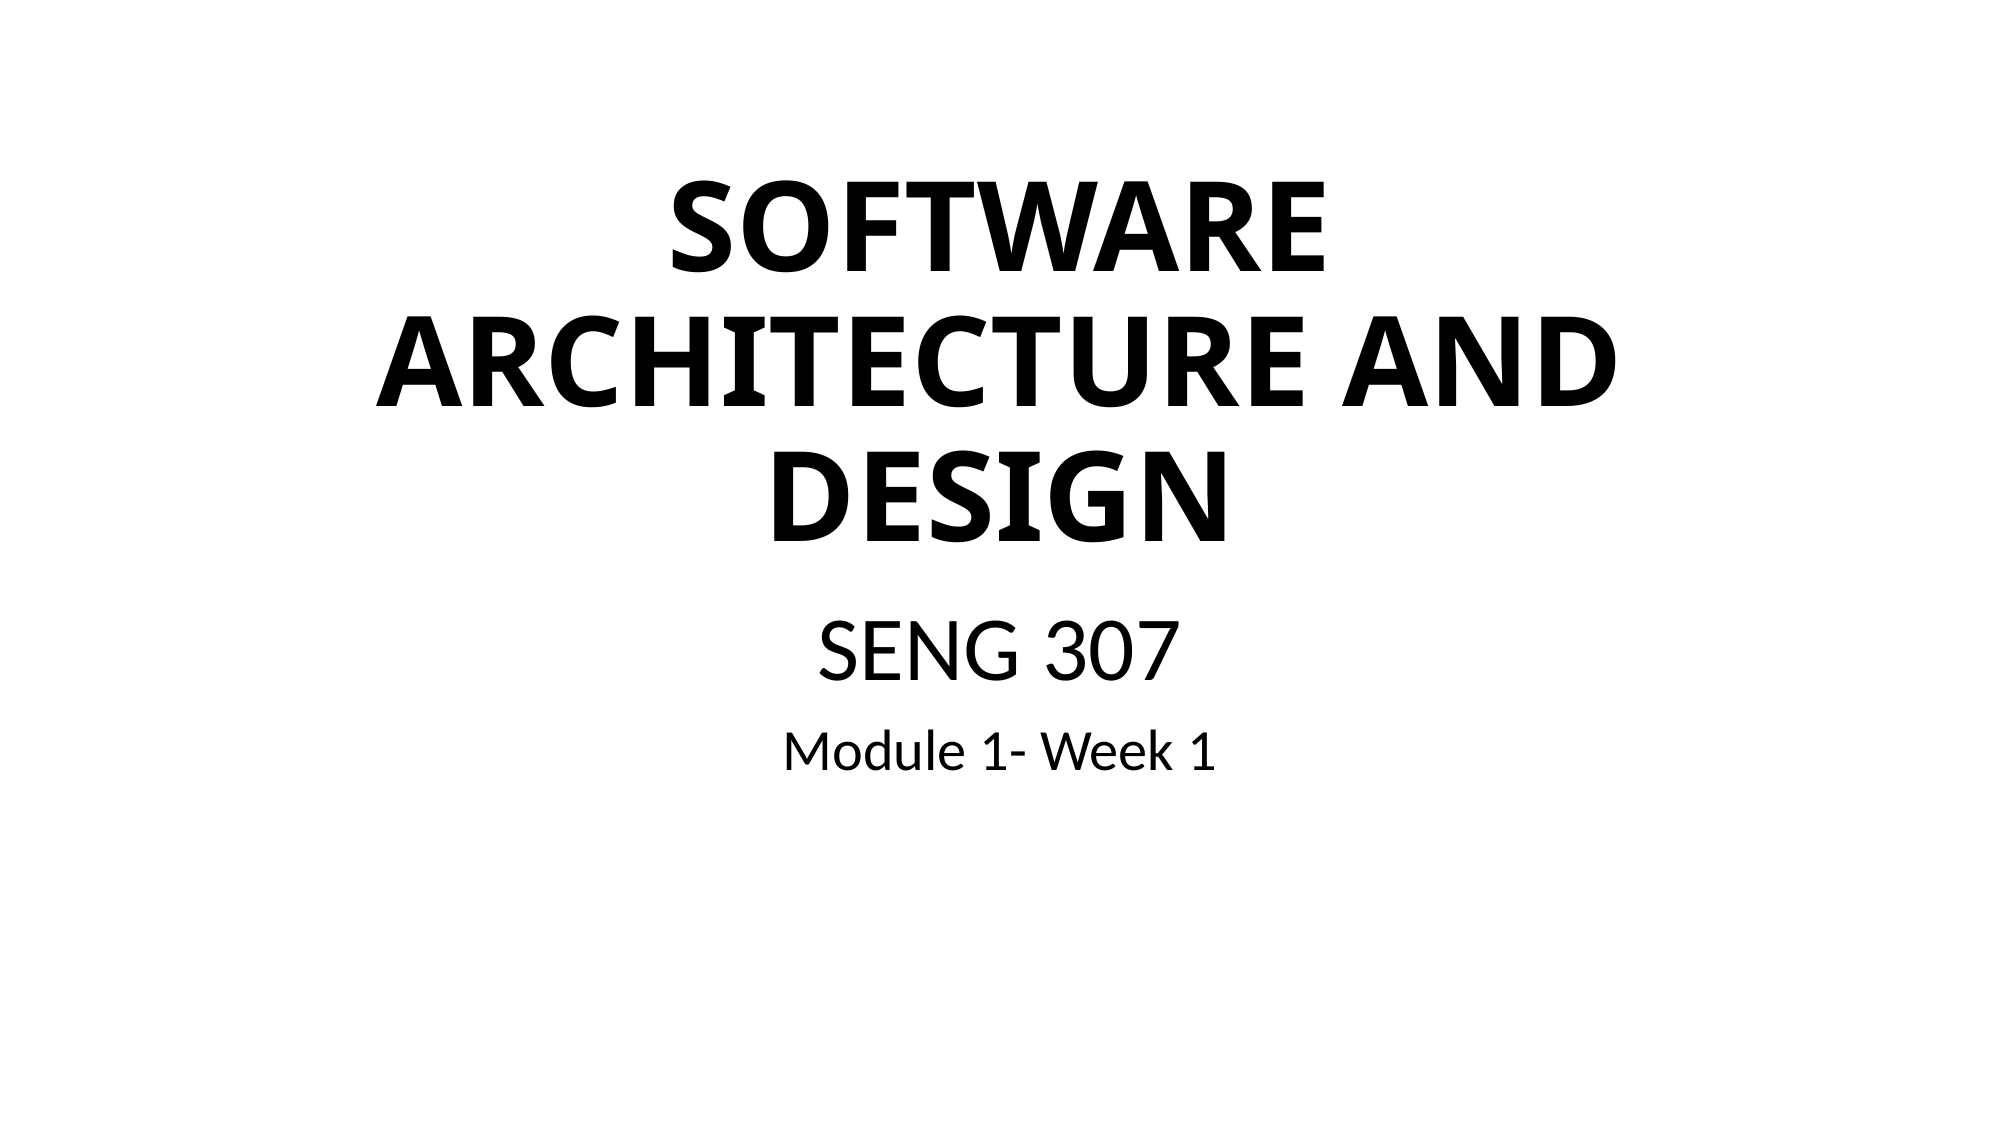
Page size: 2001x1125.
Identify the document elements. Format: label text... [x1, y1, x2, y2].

title SOFTWARE ARCHITECTURE AND DESIGN [249, 184, 1750, 576]
subtitle SENG 307 Module 1- Week 1 [249, 593, 1750, 865]
